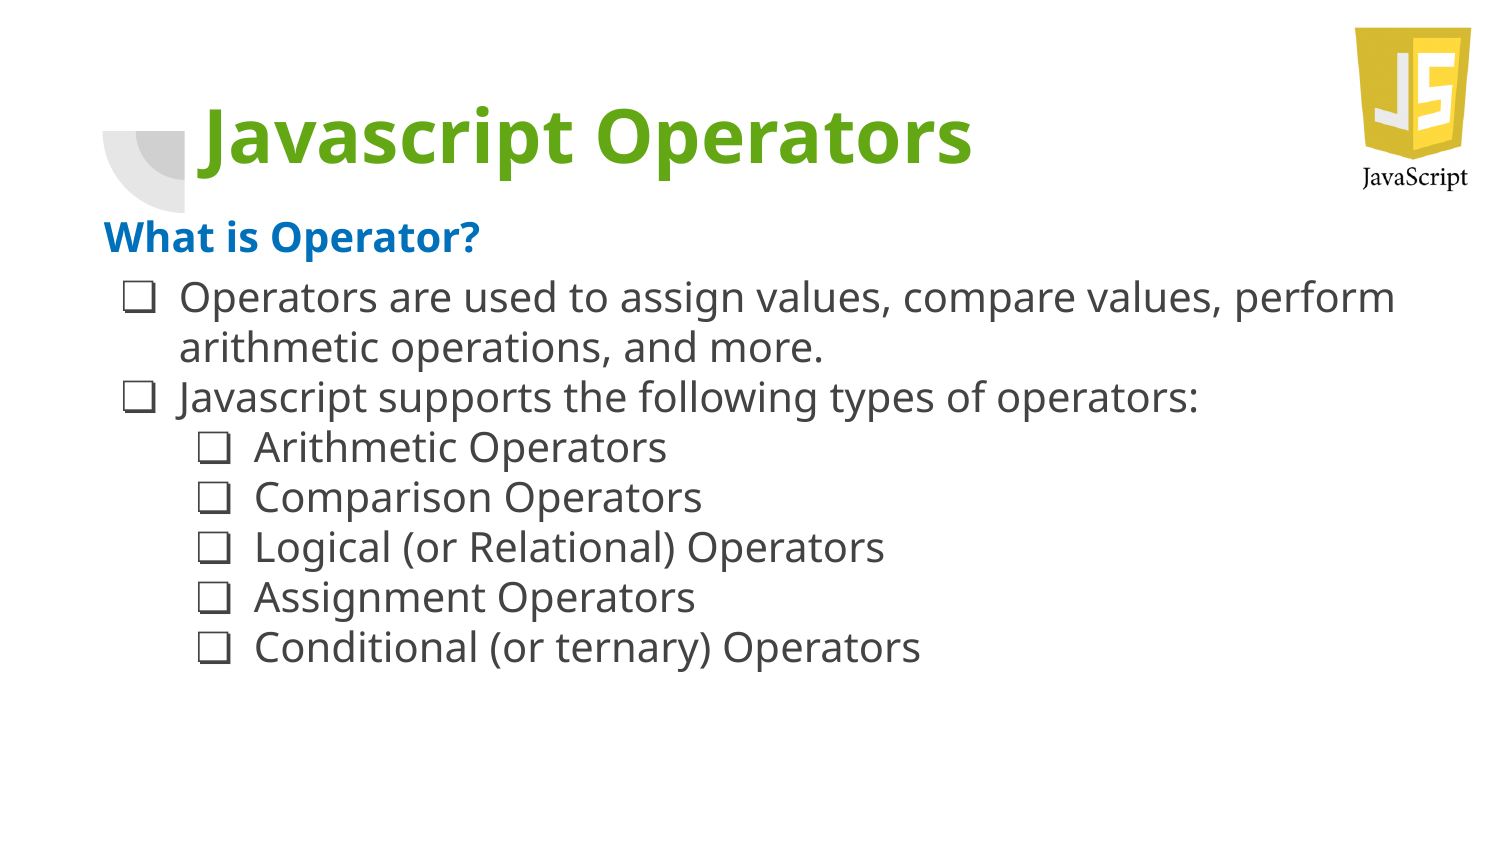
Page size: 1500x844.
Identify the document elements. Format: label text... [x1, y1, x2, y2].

title Javascript Operators [188, 73, 1343, 183]
title What is Operator? Operators are used to assign values, compare values, perform arithmetic operations, and more. Javascript supports the following types of operators: Arithmetic Operators Comparison Operators Logical (or Relational) Operators Assignment Operators Conditional (or ternary) Operators [88, 195, 1464, 832]
picture [1348, 22, 1477, 196]
